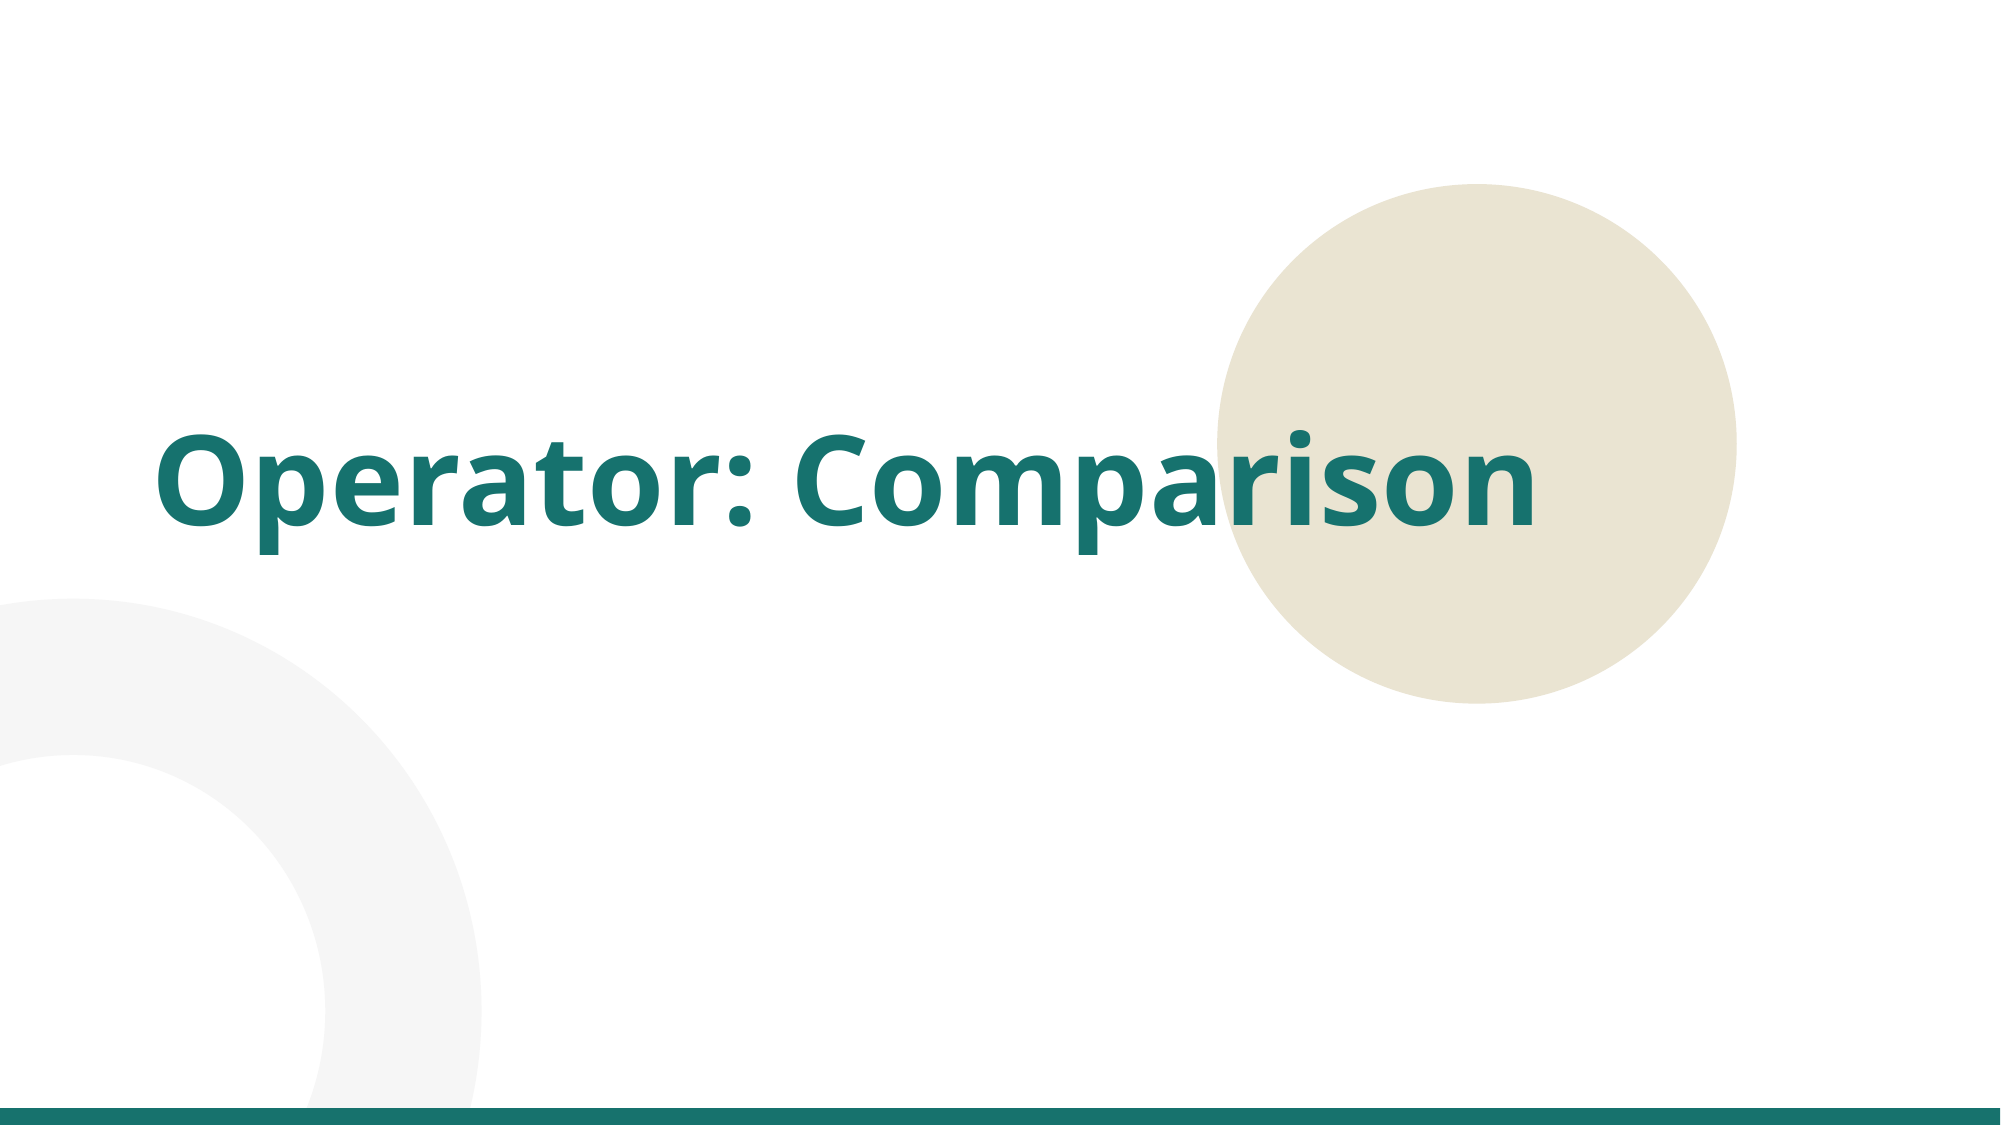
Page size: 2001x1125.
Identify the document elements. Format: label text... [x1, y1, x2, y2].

title Operator: Comparison [136, 376, 1862, 594]
